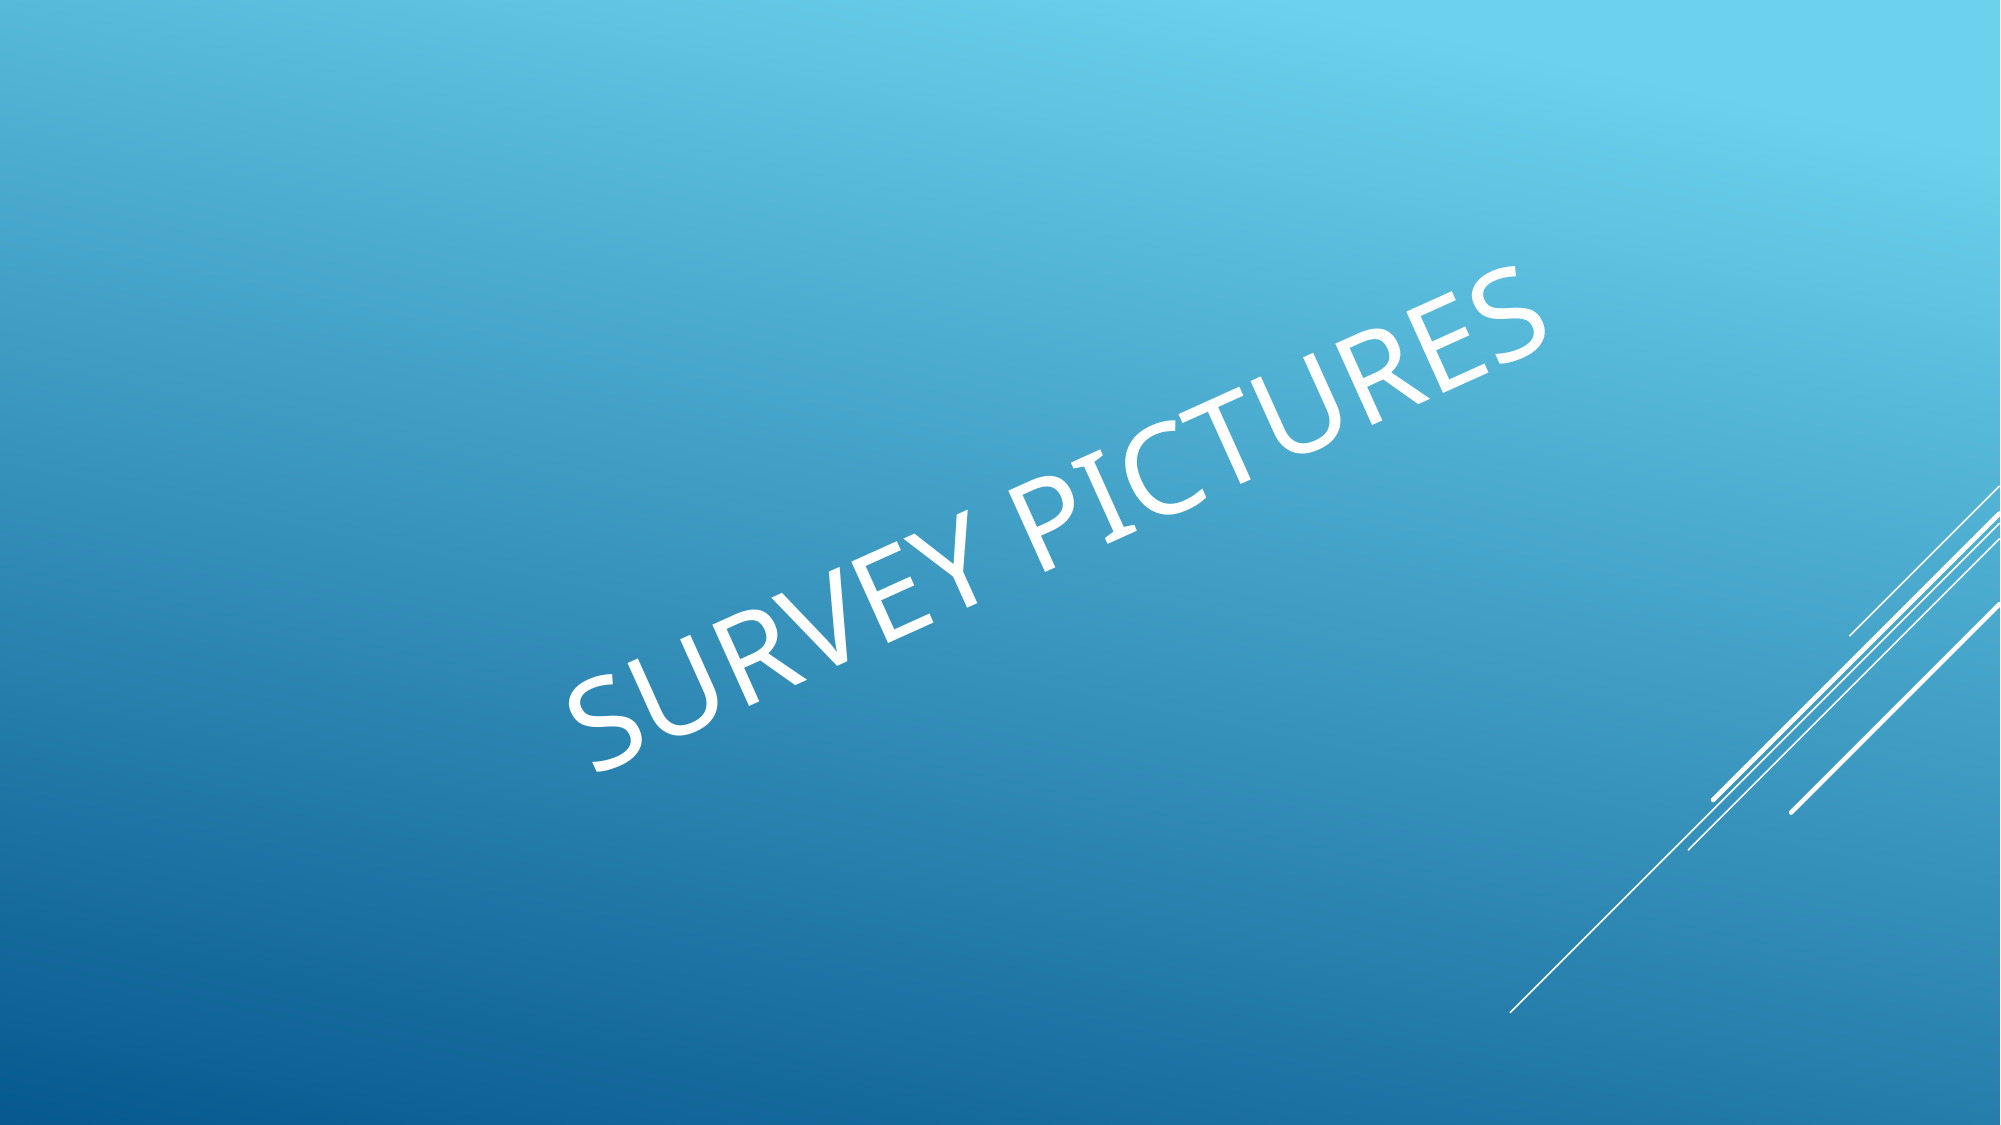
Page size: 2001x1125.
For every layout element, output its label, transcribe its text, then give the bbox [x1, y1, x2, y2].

title SURVEY PICTURES [304, 28, 1805, 1000]
